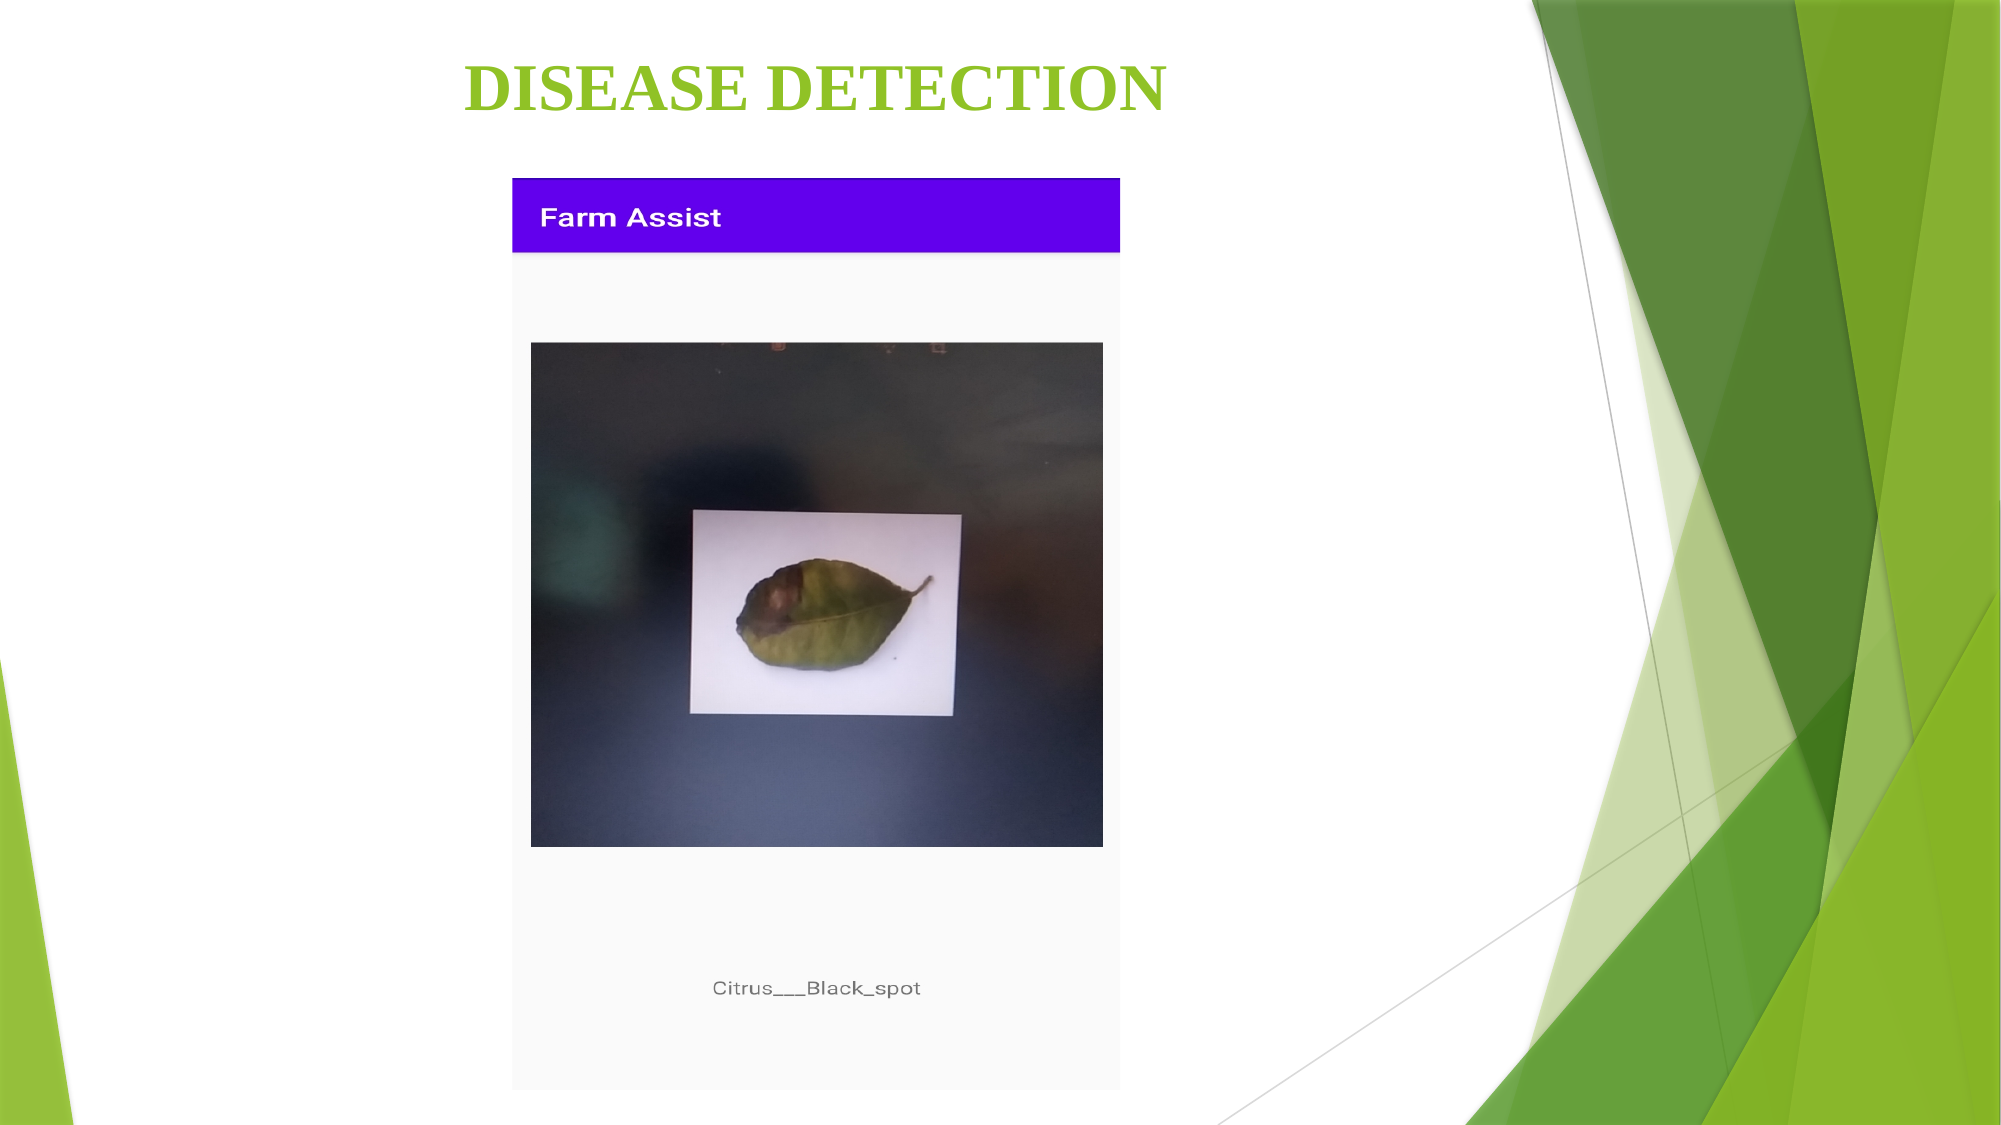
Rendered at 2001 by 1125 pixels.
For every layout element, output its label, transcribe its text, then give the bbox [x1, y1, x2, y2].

picture [511, 177, 1121, 1090]
title DISEASE DETECTION [111, 35, 1522, 253]
